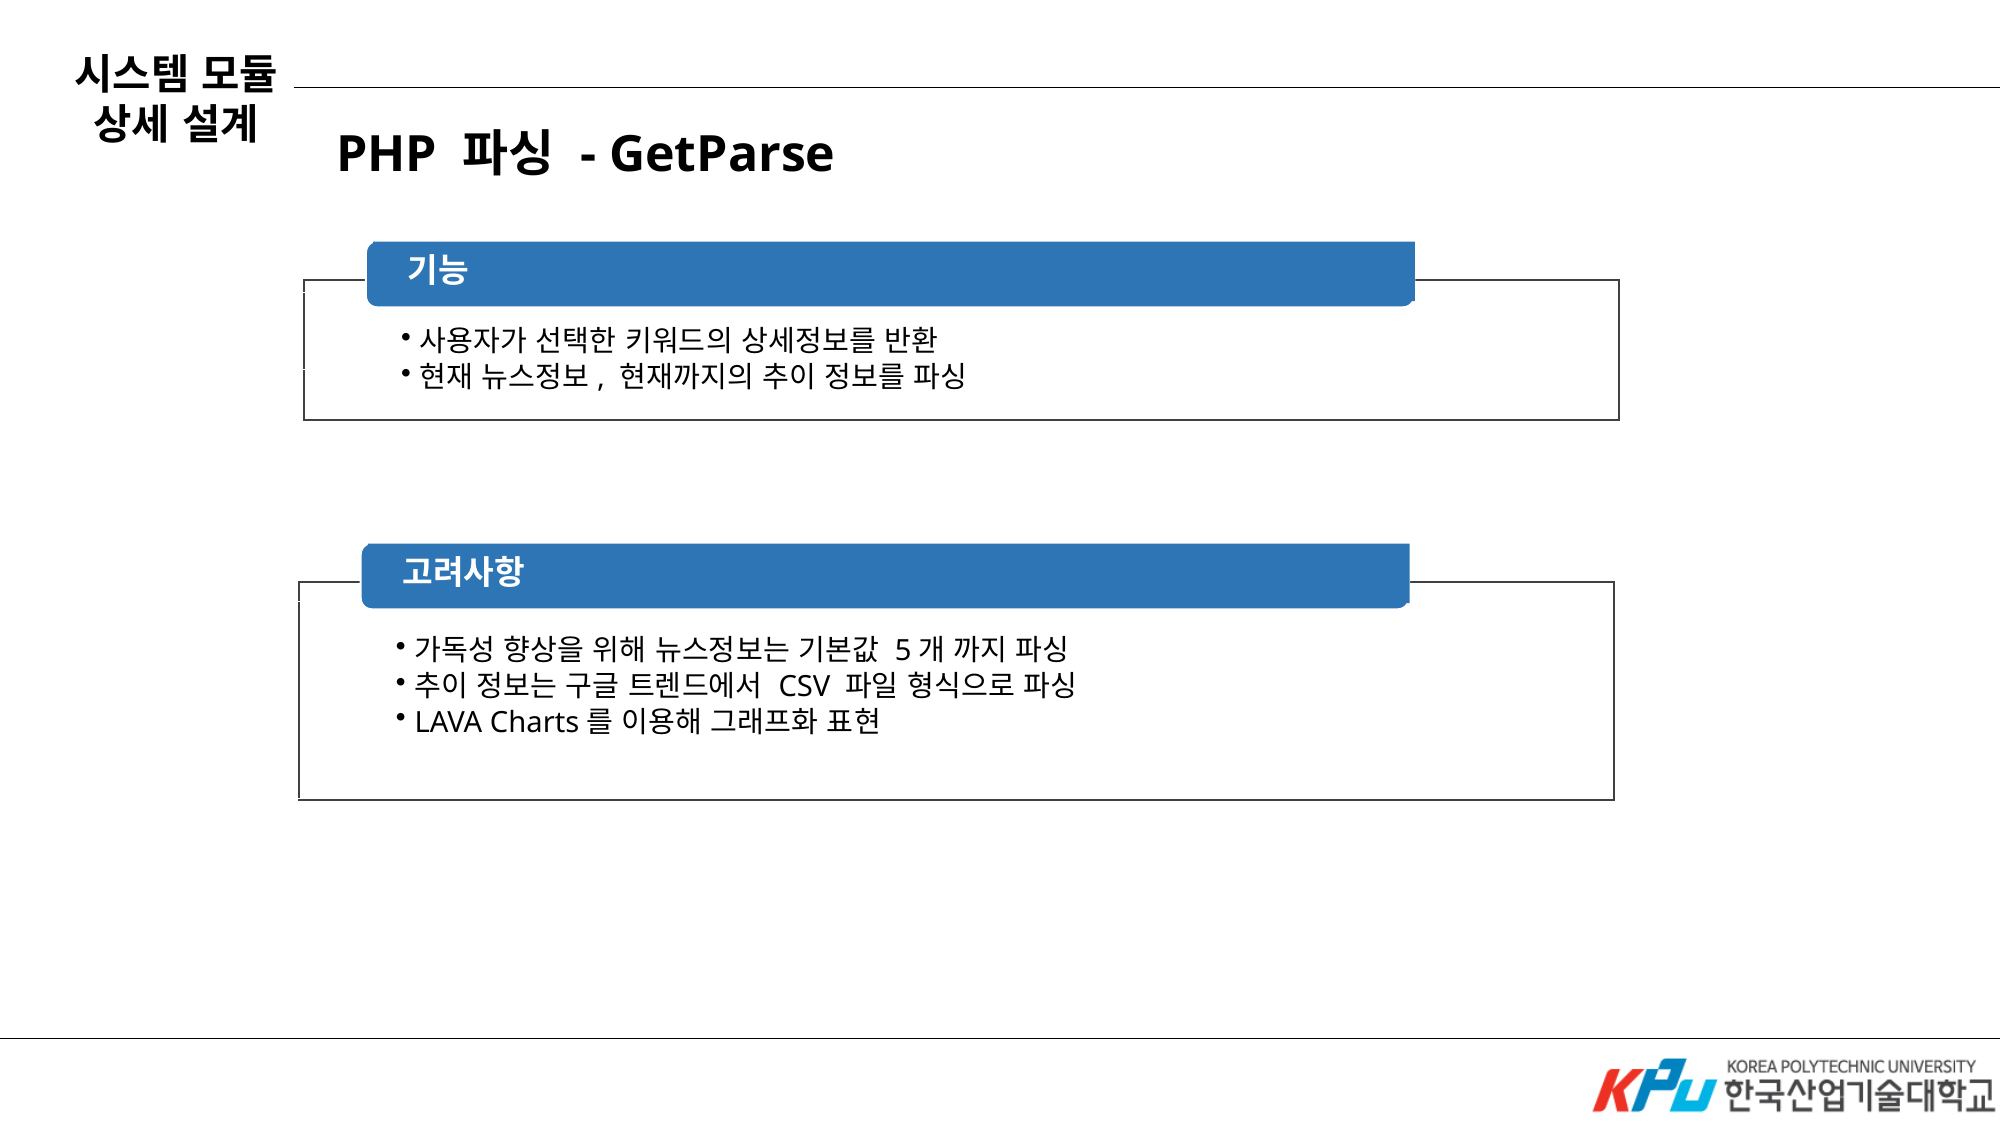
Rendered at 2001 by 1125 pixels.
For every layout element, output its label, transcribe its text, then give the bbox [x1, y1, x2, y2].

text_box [365, 241, 1416, 308]
text_box 시스템 모듈 상세 설계 [31, 40, 322, 156]
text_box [298, 280, 1620, 420]
text_box PHP 파싱 - GetParse [321, 113, 1953, 189]
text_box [293, 582, 1614, 800]
picture [1587, 1040, 2000, 1125]
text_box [360, 543, 1410, 610]
